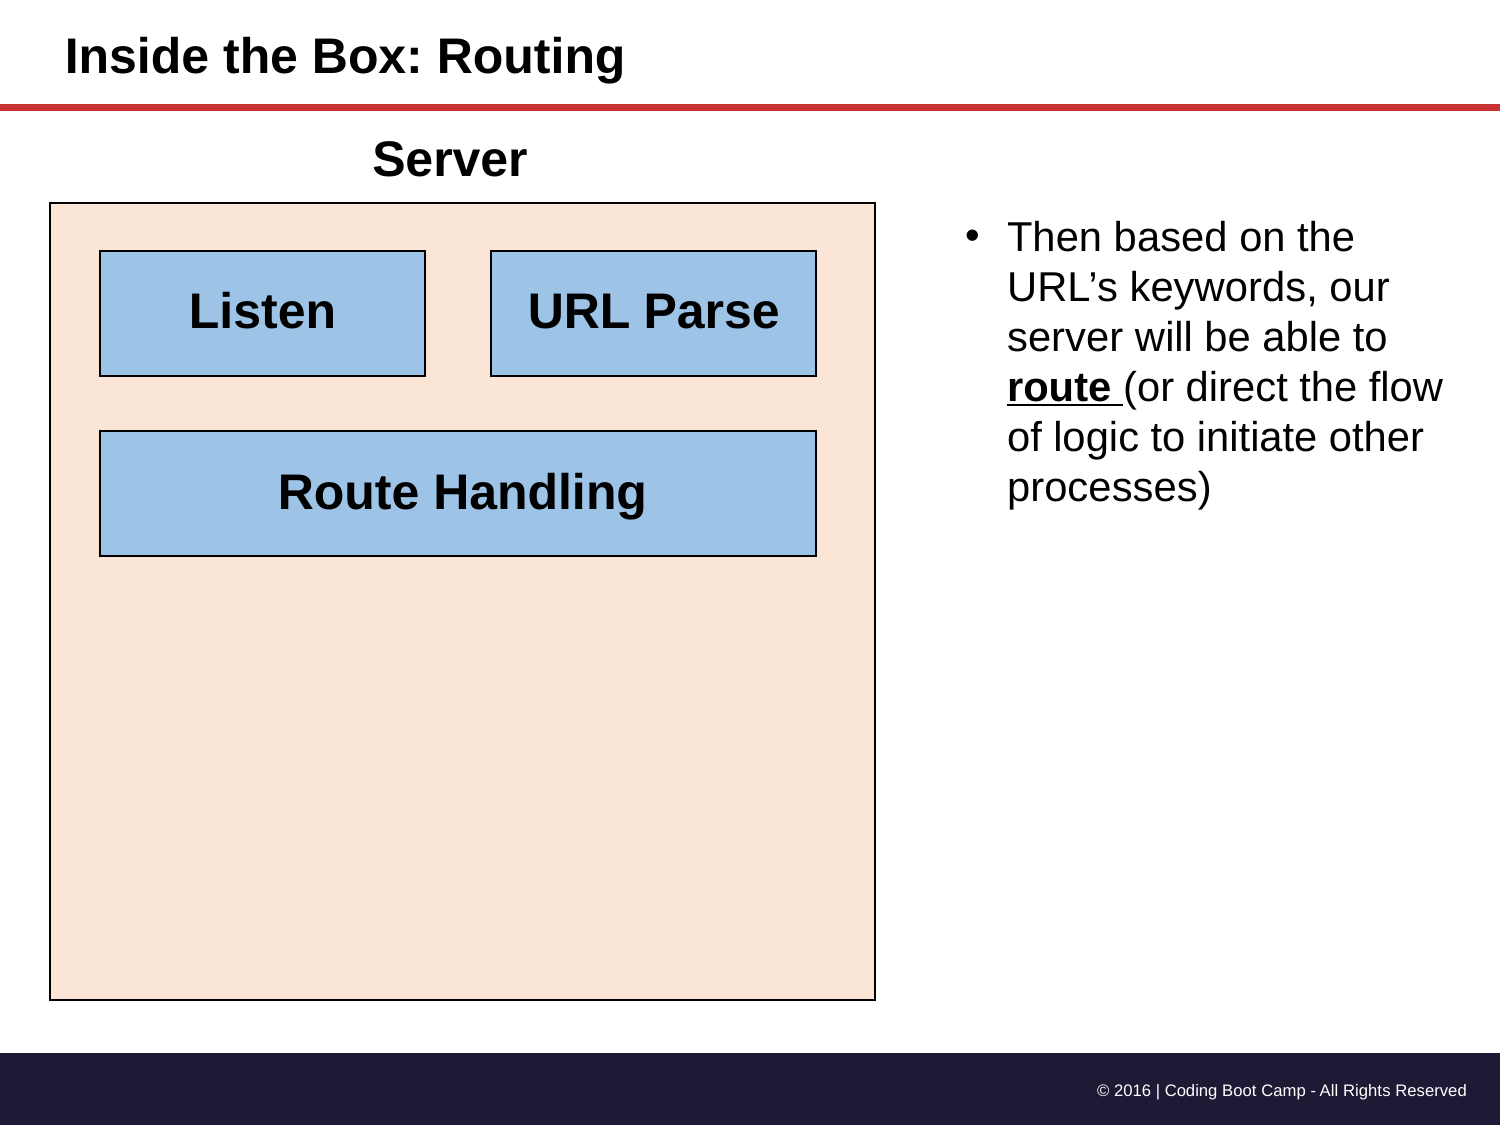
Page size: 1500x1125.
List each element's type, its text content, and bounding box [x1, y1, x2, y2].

text_box Server [169, 118, 731, 203]
text_box [99, 356, 426, 377]
text_box Then based on the URL’s keywords, our server will be able to route (or direct the flow of logic to initiate other processes) [949, 202, 1463, 557]
text_box Inside the Box: Routing [50, 16, 913, 91]
text_box [490, 250, 817, 271]
text_box Route Handling [182, 452, 743, 536]
text_box Listen [0, 271, 373, 356]
text_box URL Parse [373, 271, 934, 356]
text_box [99, 250, 426, 271]
text_box [49, 202, 876, 271]
text_box [490, 356, 817, 377]
text_box [49, 356, 876, 1001]
text_box [99, 430, 817, 557]
